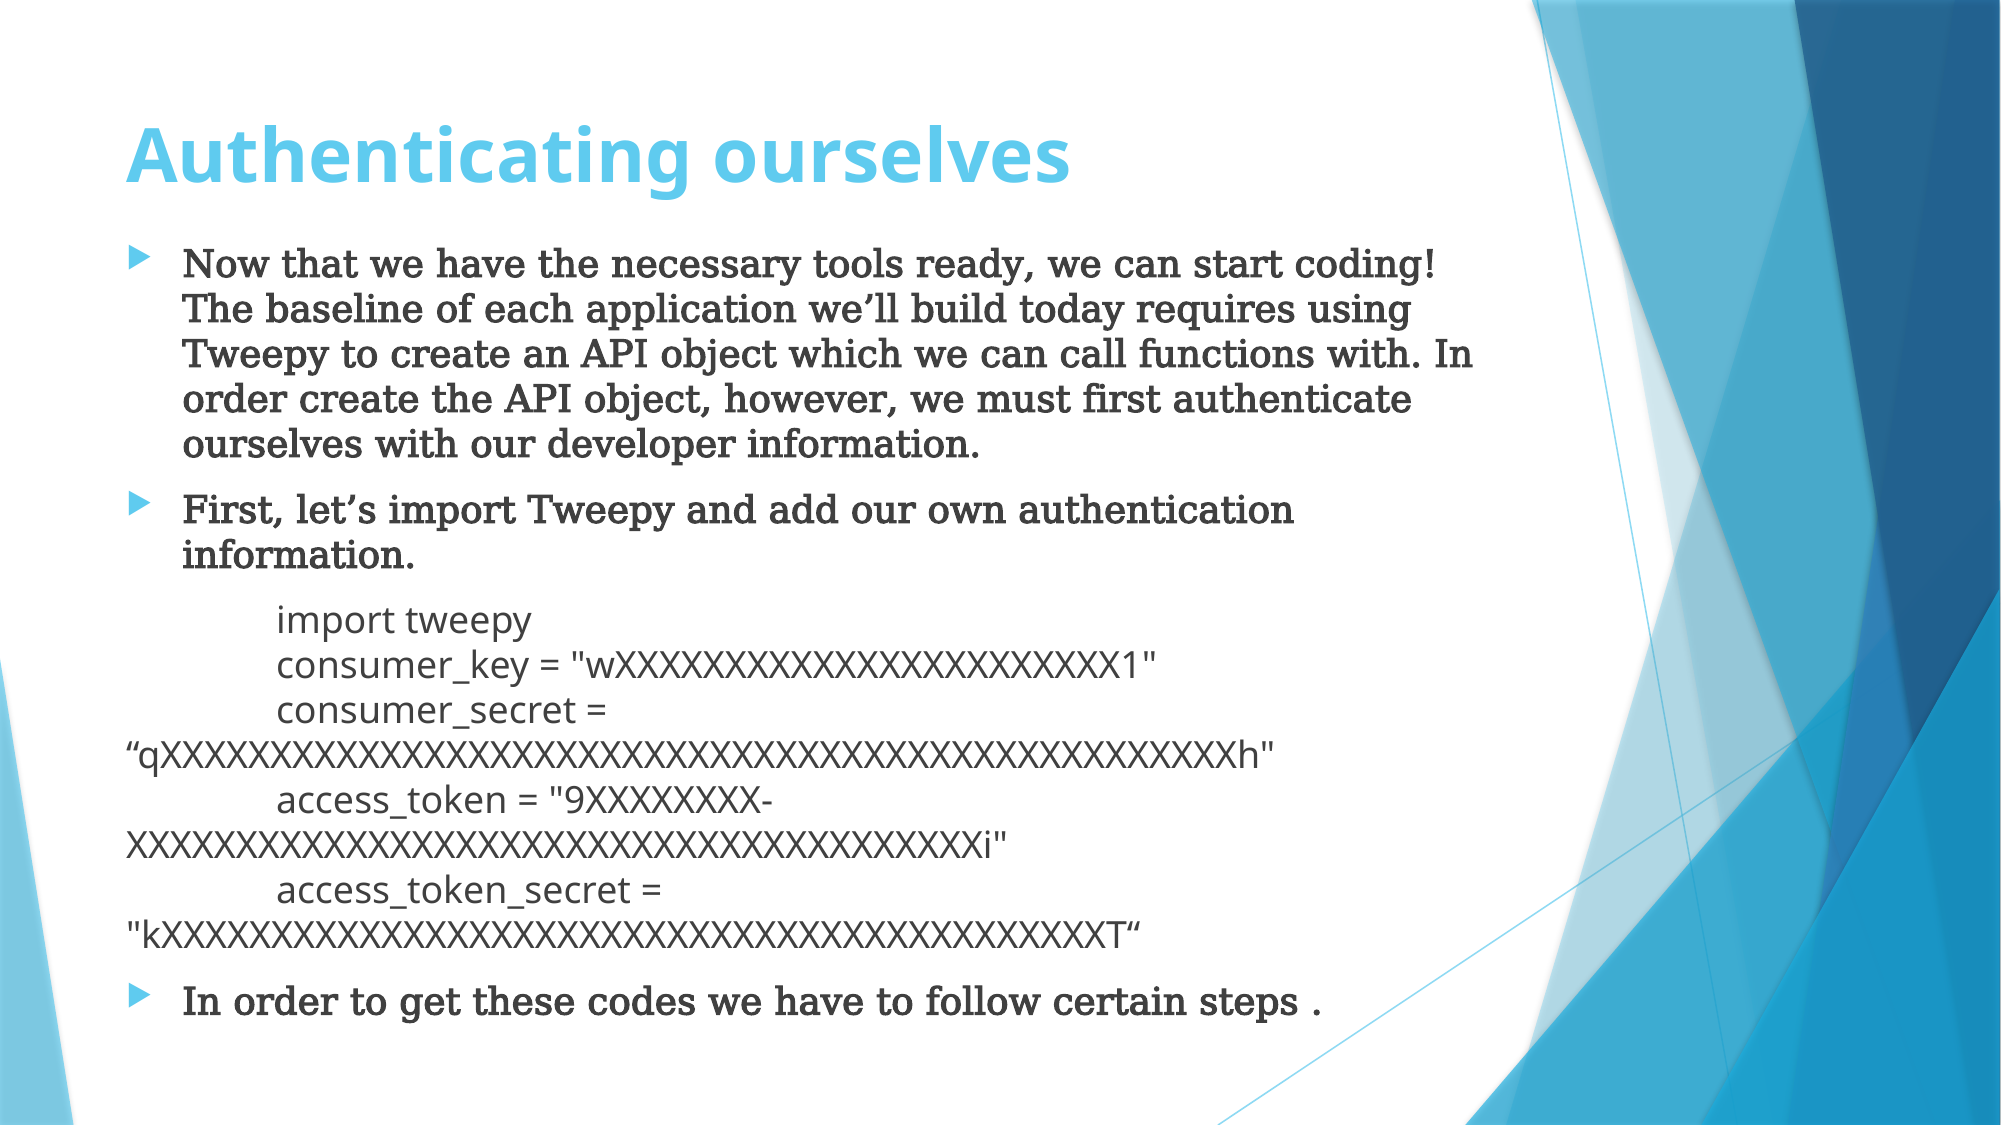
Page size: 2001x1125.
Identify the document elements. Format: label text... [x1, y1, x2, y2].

list Now that we have the necessary tools ready, we can start coding! The baseline of each application we’ll build today requires using Tweepy to create an API object which we can call functions with. In order create the API object, however, we must first authenticate ourselves with our developer information. First, let’s import Tweepy and add our own authentication information. import tweepy consumer_key = "wXXXXXXXXXXXXXXXXXXXXXXX1" consumer_secret = “qXXXXXXXXXXXXXXXXXXXXXXXXXXXXXXXXXXXXXXXXXXXXXXXXXh" access_token = "9XXXXXXXX- XXXXXXXXXXXXXXXXXXXXXXXXXXXXXXXXXXXXXXXi" access_token_secret = "kXXXXXXXXXXXXXXXXXXXXXXXXXXXXXXXXXXXXXXXXXXXT“ In order to get these codes we have to follow certain steps . [111, 231, 1522, 991]
title Authenticating ourselves [111, 99, 1522, 213]
